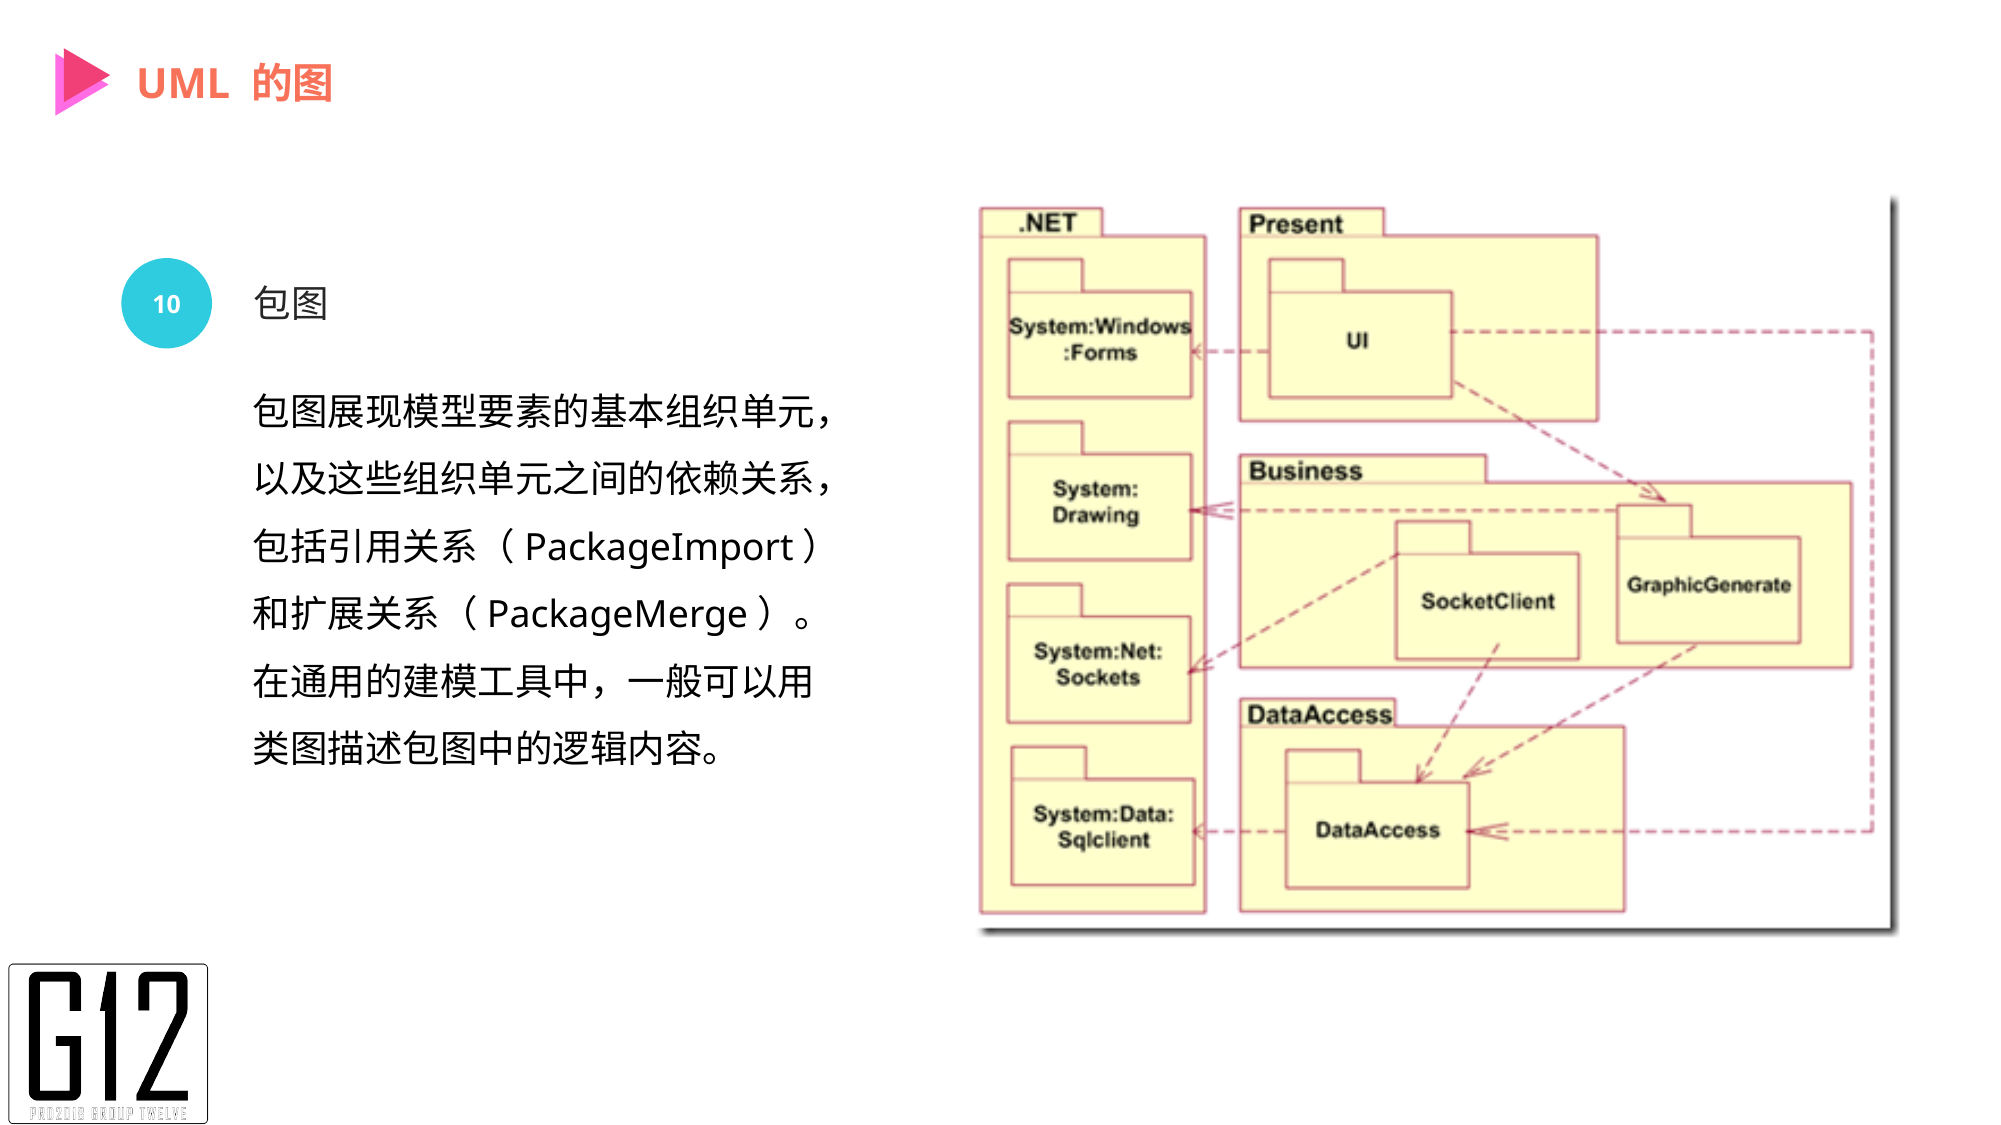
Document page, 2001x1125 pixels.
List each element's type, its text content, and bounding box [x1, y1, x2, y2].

text_box UML 的图 [121, 48, 455, 114]
text_box 包图 [239, 272, 826, 333]
picture [952, 170, 1934, 963]
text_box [55, 48, 111, 116]
text_box 包图展现模型要素的基本组织单元，以及这些组织单元之间的依赖关系，包括引用关系（PackageImport）和扩展关系（PackageMerge）。在通用的建模工具中，一般可以用类图描述包图中的逻辑内容。 [238, 358, 861, 778]
text_box 10 [120, 257, 214, 350]
picture [3, 942, 214, 1125]
